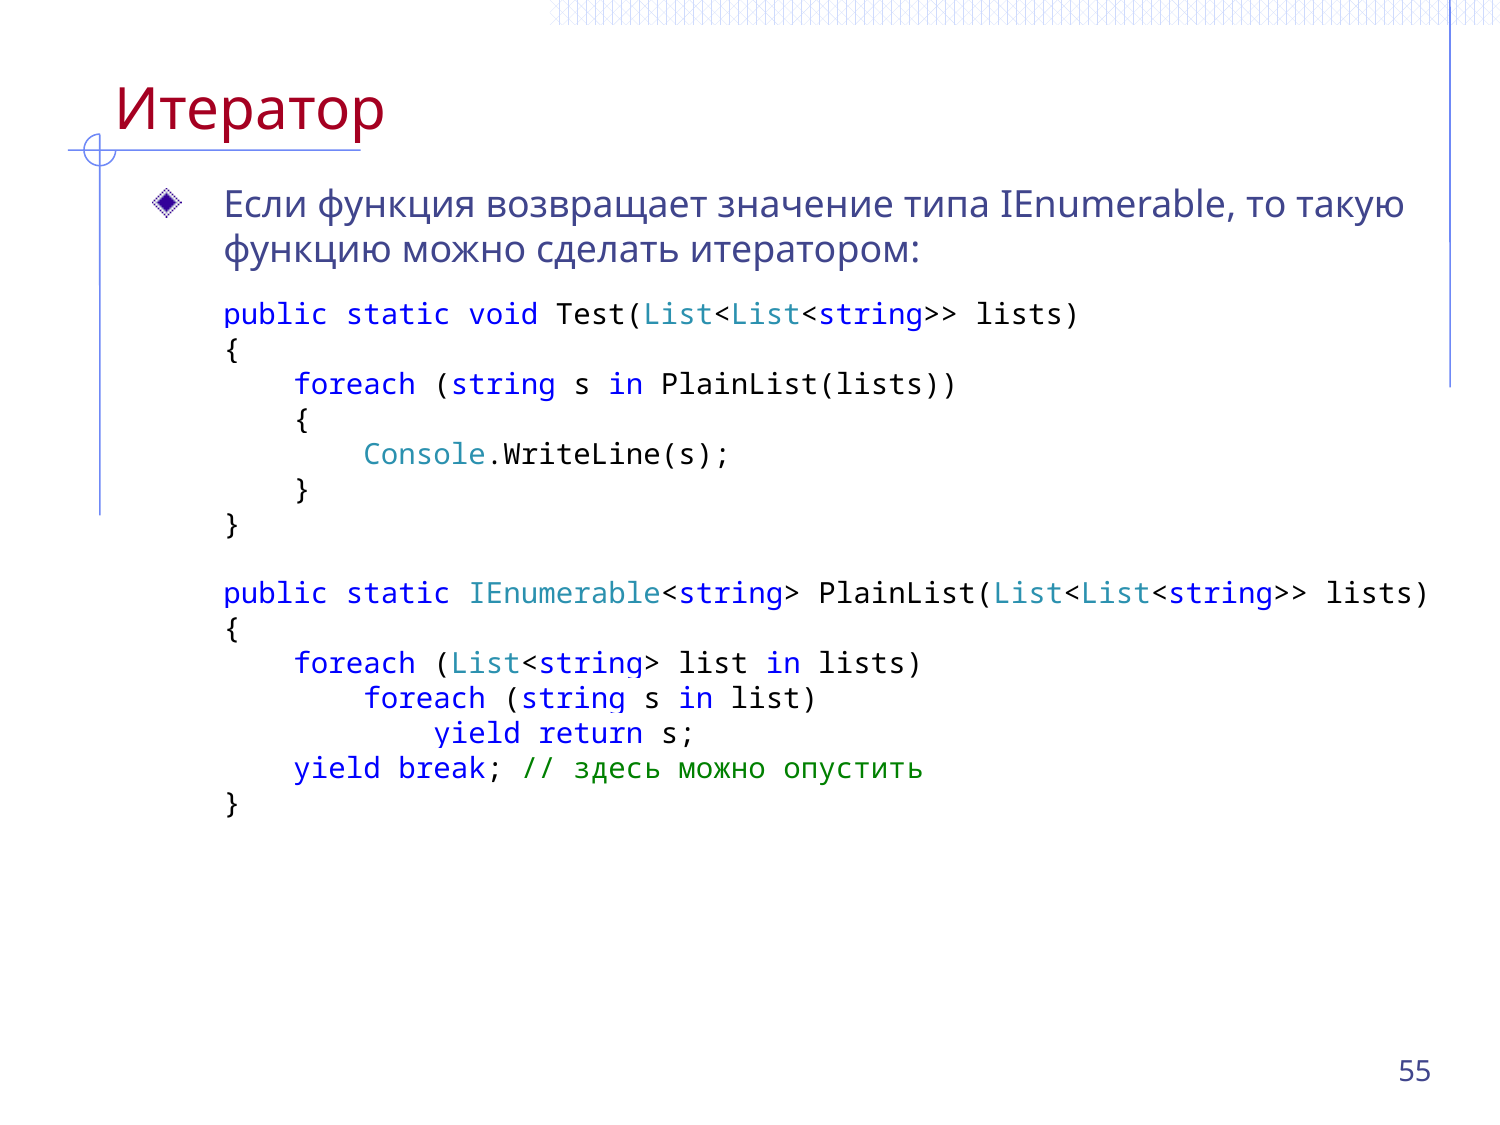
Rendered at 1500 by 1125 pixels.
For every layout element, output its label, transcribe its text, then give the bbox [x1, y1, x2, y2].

title Итератор [99, 50, 1500, 149]
list Если функция возвращает значение типа IEnumerable, то такую функцию можно сделать итератором: public static void Test(List<List<string>> lists) { foreach (string s in PlainList(lists)) { Console.WriteLine(s); } } public static IEnumerable<string> PlainList(List<List<string>> lists) { foreach (List<string> list in lists) foreach (string s in list) yield return s; yield break; // здесь можно опустить } [137, 172, 1471, 1125]
picture [152, 188, 182, 218]
slide_number 55 [1074, 1025, 1447, 1100]
